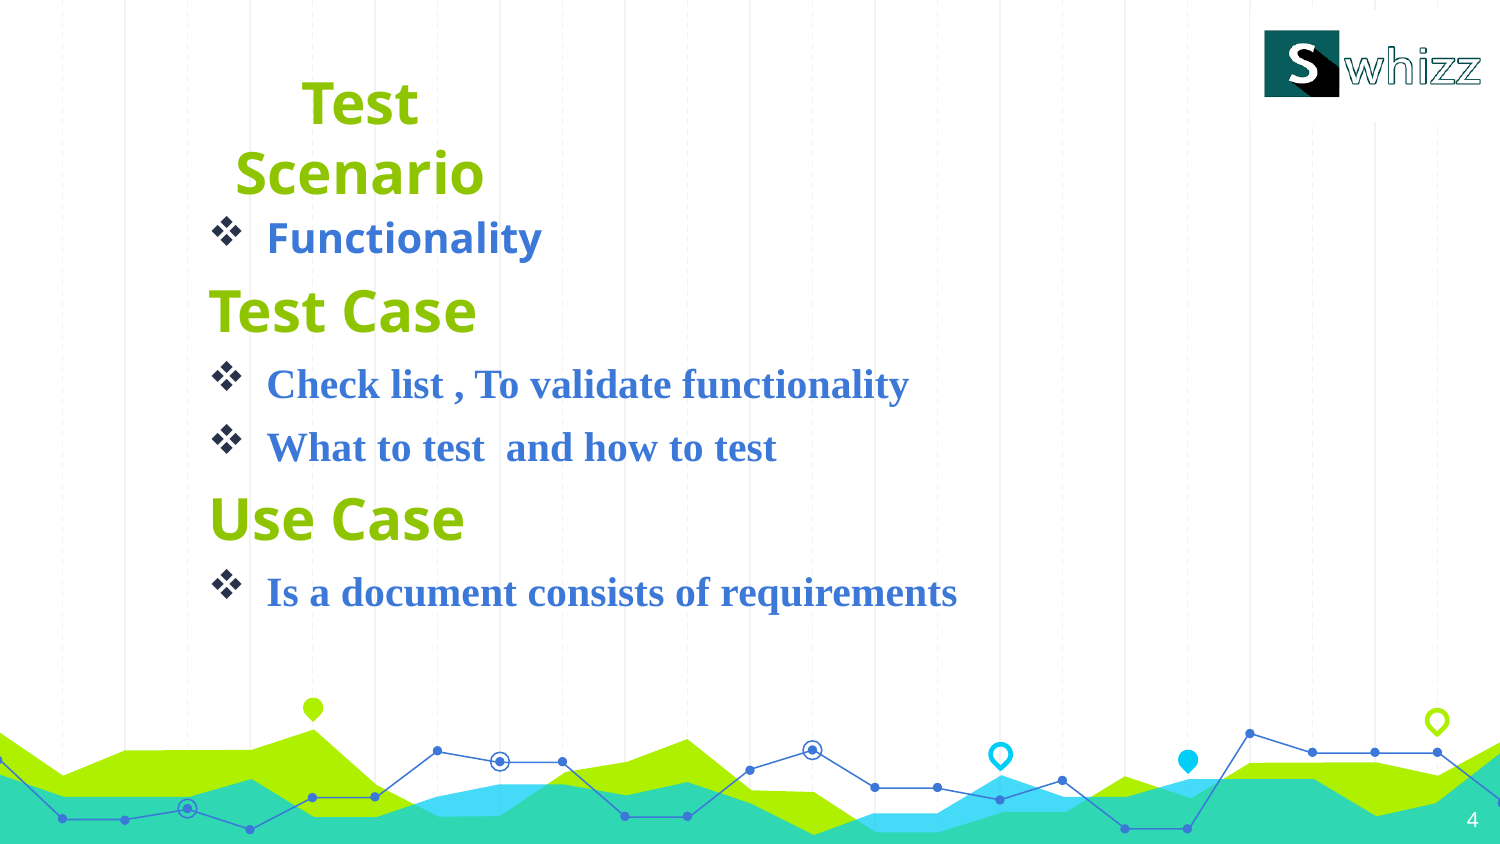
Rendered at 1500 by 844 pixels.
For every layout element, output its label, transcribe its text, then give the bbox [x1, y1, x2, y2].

list Functionality Test Case Check list , To validate functionality What to test and how to test Use Case Is a document consists of requirements [176, 196, 1325, 722]
picture [1250, 10, 1498, 122]
title Test Scenario [171, 103, 550, 222]
slide_number 4 [1403, 791, 1494, 844]
